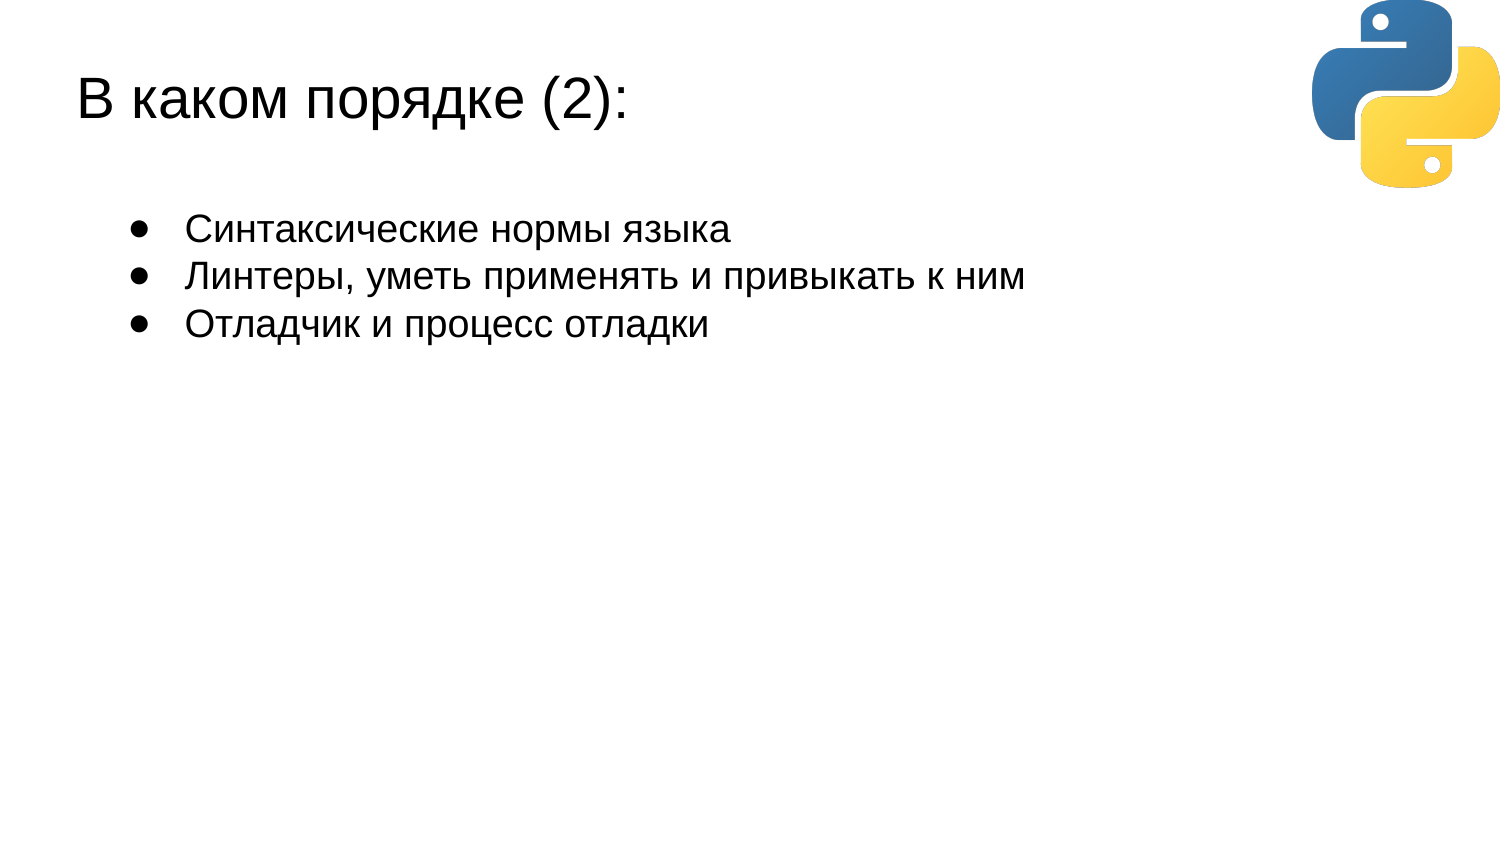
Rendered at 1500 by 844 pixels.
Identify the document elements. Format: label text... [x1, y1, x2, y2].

text_box Синтаксические нормы языка Линтеры, уметь применять и привыкать к ним Отладчик и процесс отладки [94, 187, 1382, 753]
text_box В каком порядке (2): [61, 44, 695, 174]
picture [1311, 0, 1500, 188]
